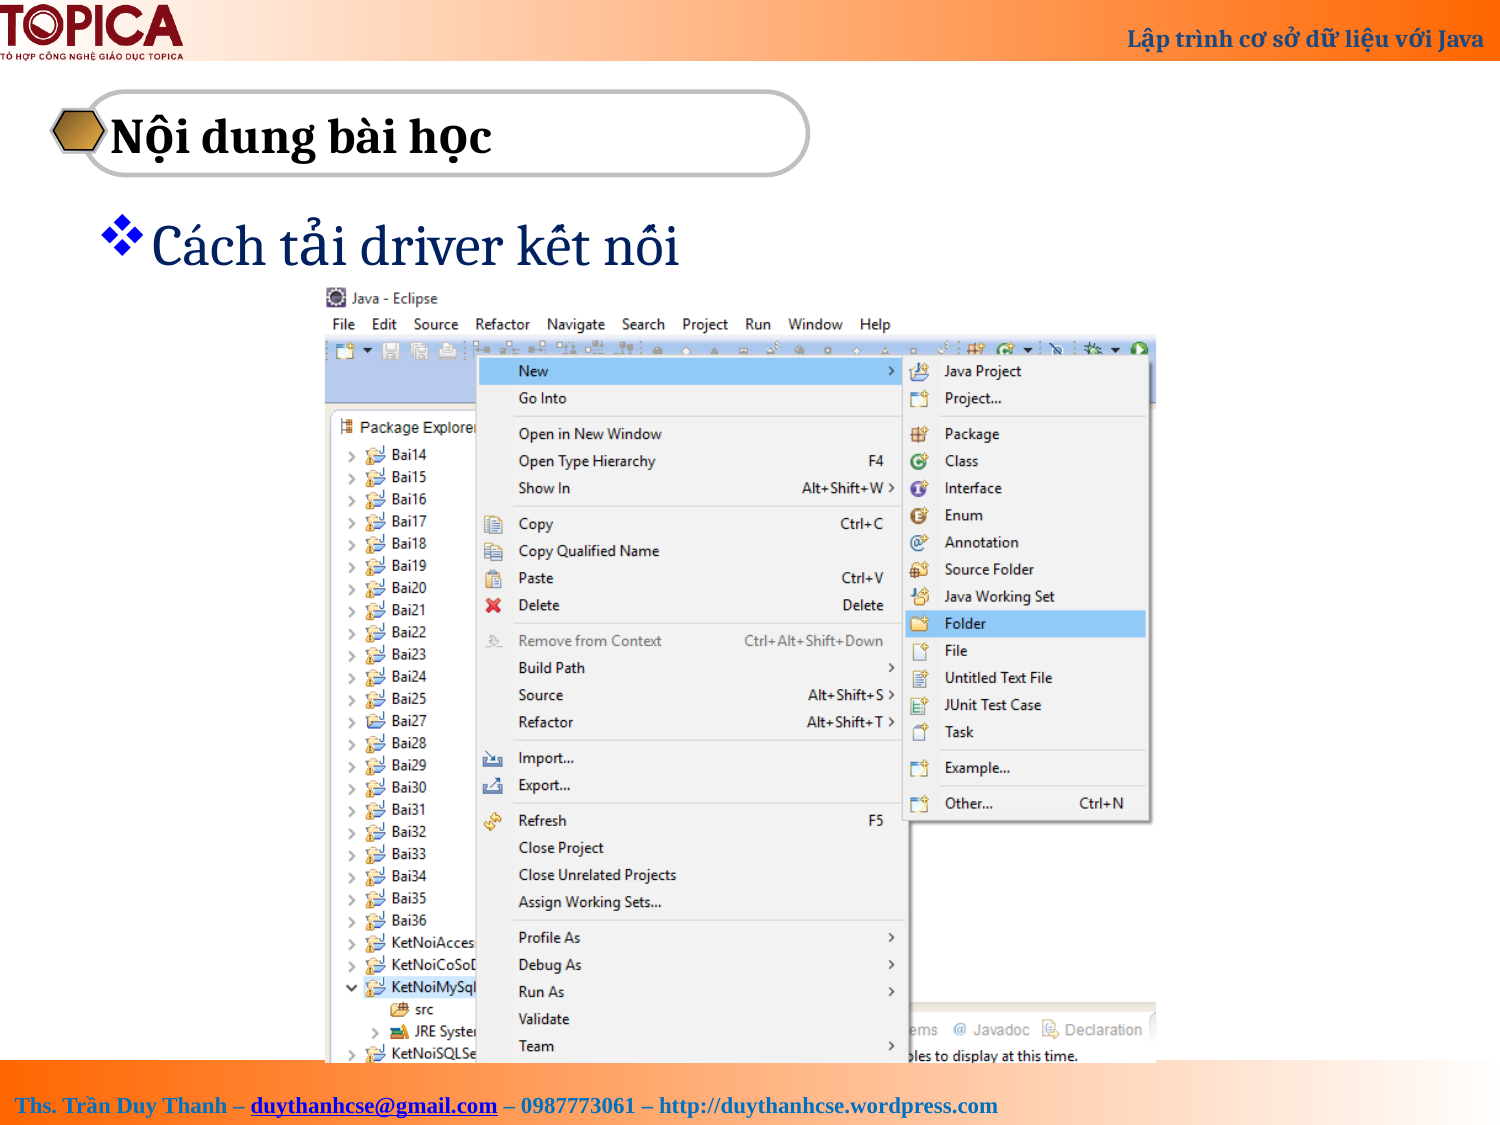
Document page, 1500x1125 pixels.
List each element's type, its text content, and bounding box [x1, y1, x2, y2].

picture [0, 4, 183, 61]
picture [324, 283, 1157, 1063]
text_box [49, 91, 809, 176]
text_box Cách tải driver kết nối [81, 200, 1486, 846]
